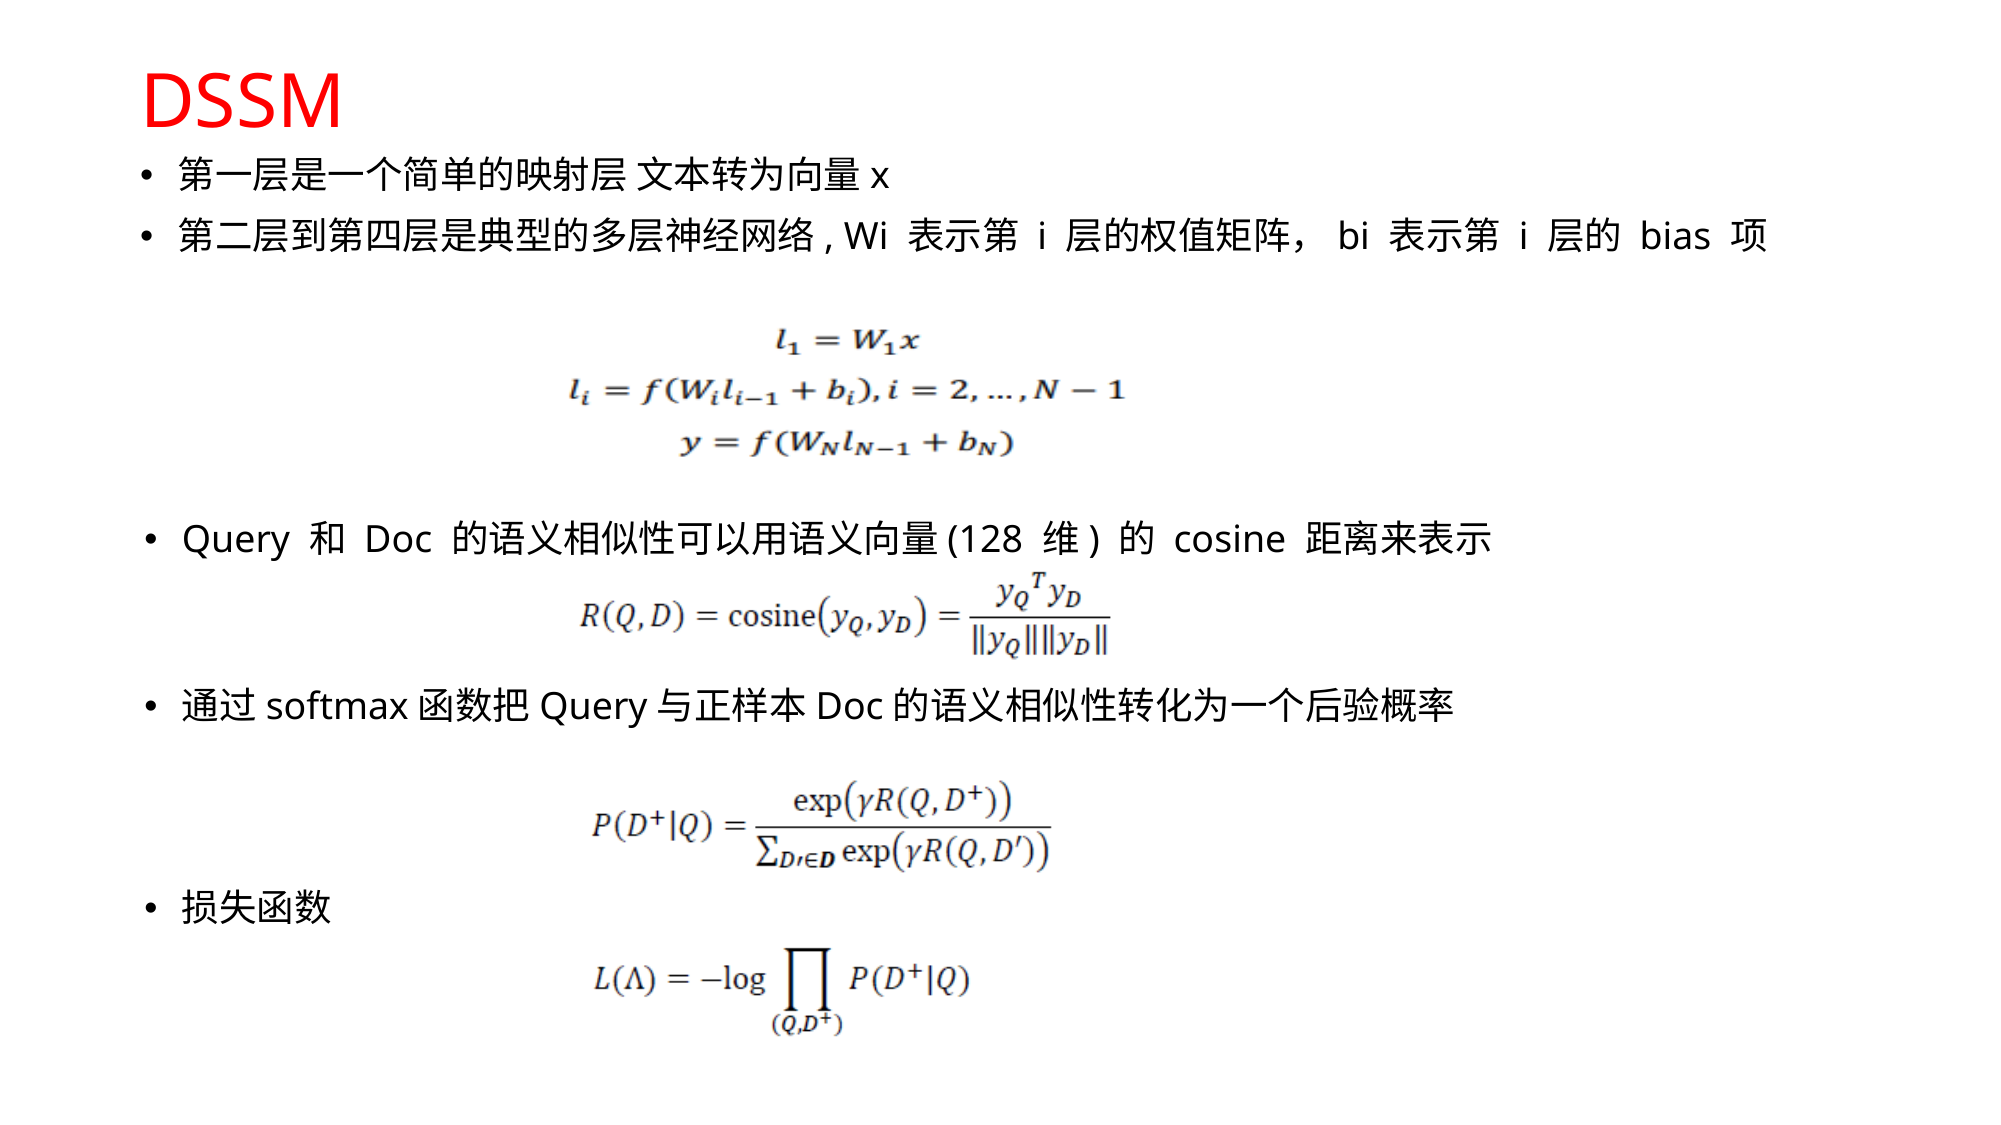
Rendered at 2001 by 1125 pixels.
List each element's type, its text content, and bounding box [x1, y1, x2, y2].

list 通过softmax函数把Query与正样本Doc的语义相似性转化为一个后验概率 [129, 679, 1878, 757]
list Query 和 Doc 的语义相似性可以用语义向量(128 维) 的 cosine 距离来表示 [129, 513, 1878, 591]
list 损失函数 [129, 881, 1878, 960]
picture [585, 773, 1078, 882]
picture [585, 939, 980, 1041]
picture [572, 566, 1120, 663]
title DSSM [125, 59, 1863, 146]
list 第一层是一个简单的映射层 文本转为向量x 第二层到第四层是典型的多层神经网络, Wi 表示第 i 层的权值矩阵，bi 表示第 i 层的 bias 项 [125, 148, 1874, 283]
picture [495, 307, 1329, 471]
